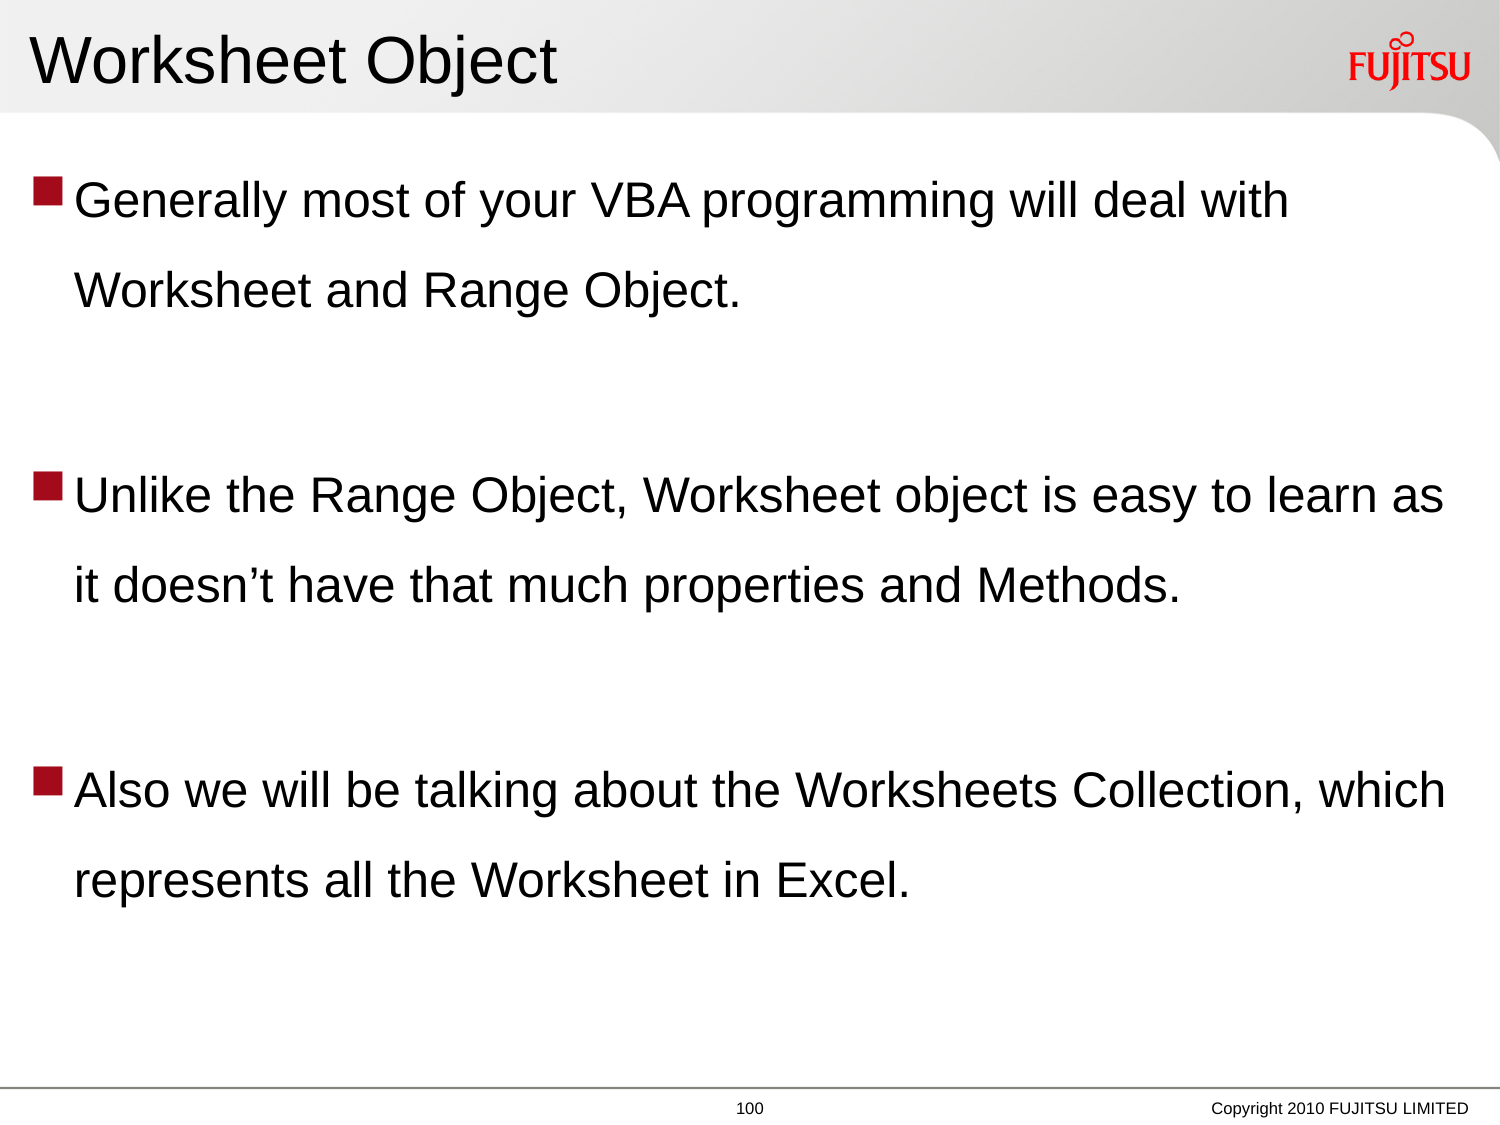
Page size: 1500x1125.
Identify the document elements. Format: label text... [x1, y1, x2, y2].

footer Copyright 2010 FUJITSU LIMITED [809, 1091, 1470, 1125]
title Worksheet Object [29, 0, 1319, 115]
picture [0, 0, 1500, 176]
list Generally most of your VBA programming will deal with Worksheet and Range Object. Unlike the Range Object, Worksheet object is easy to learn as it doesn’t have that much properties and Methods. Also we will be talking about the Worksheets Collection, which represents all the Worksheet in Excel. [29, 137, 1471, 1059]
